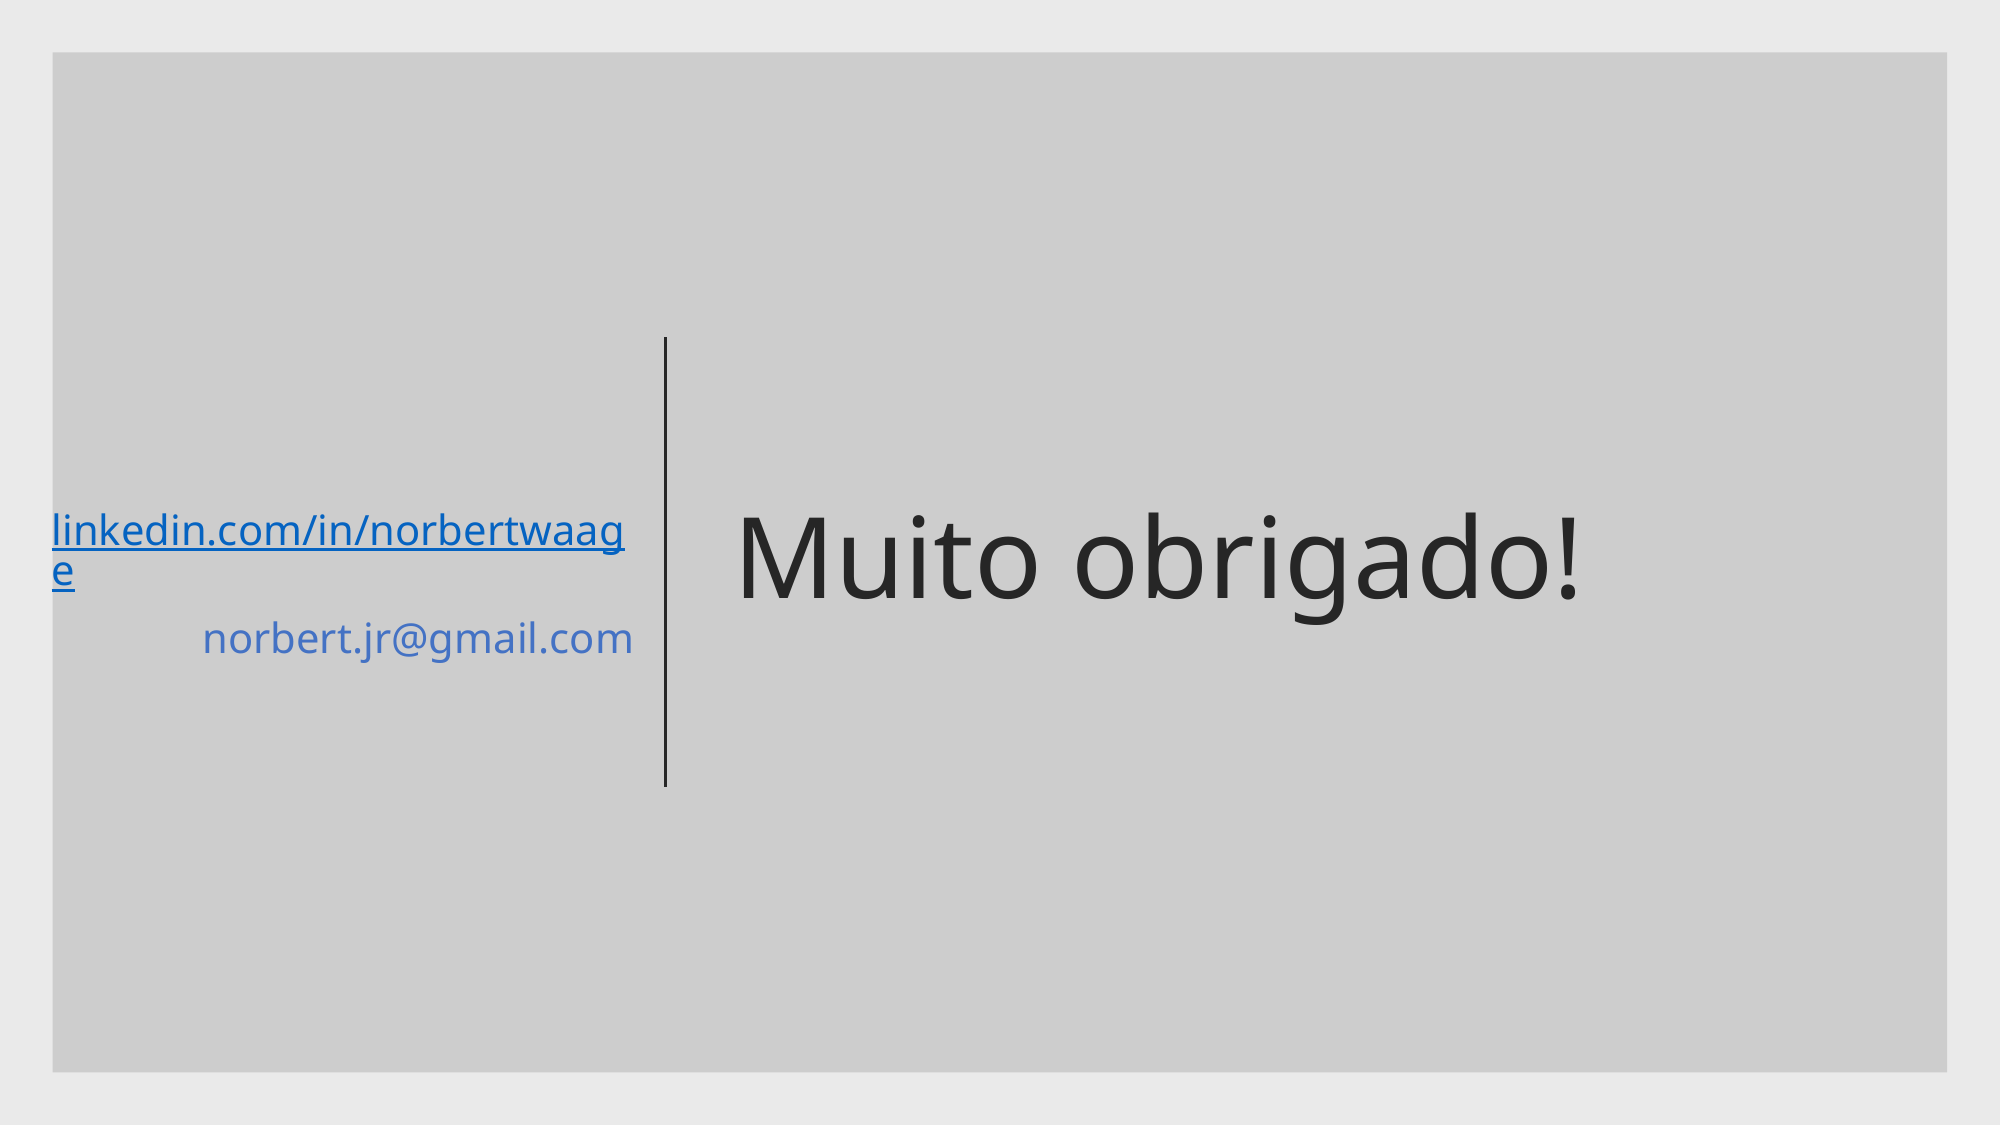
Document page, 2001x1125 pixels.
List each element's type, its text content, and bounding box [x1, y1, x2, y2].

text_box [52, 51, 1948, 1073]
subtitle linkedin.com/in/norbertwaage norbert.jr@gmail.com [36, 158, 650, 967]
title Muito obrigado! [718, 158, 1829, 967]
